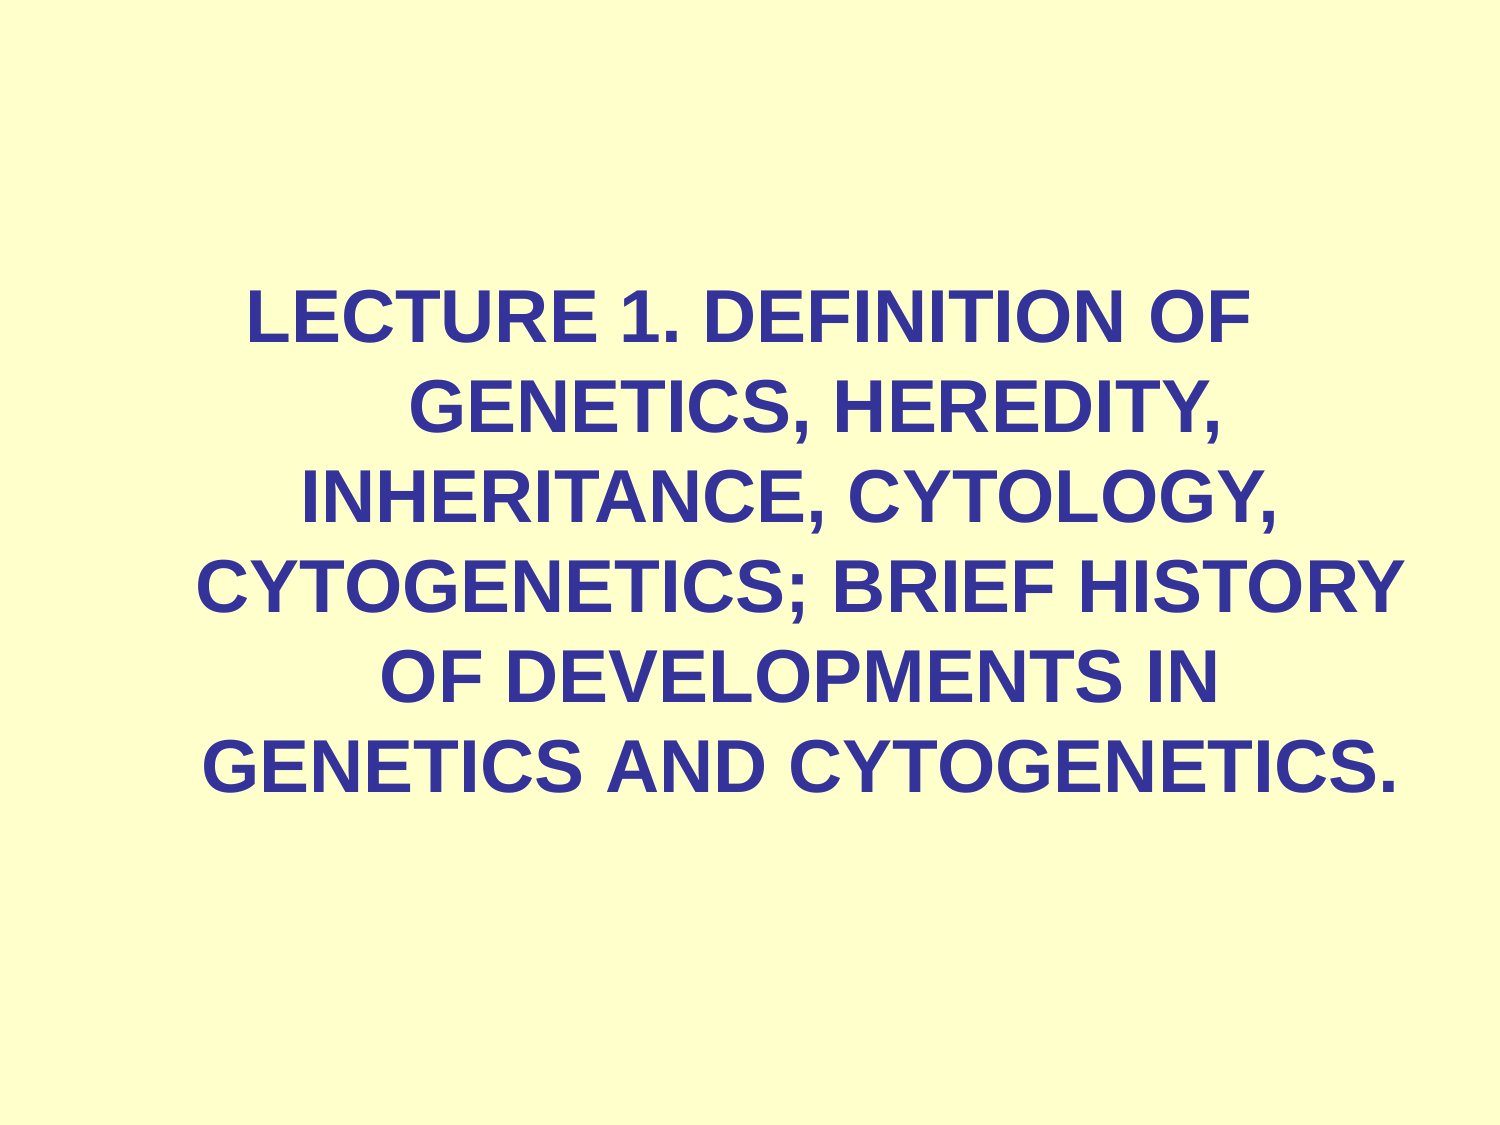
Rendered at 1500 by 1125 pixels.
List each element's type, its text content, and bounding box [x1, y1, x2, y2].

text_box LECTURE 1. DEFINITION OF GENETICS, HEREDITY, INHERITANCE, CYTOLOGY, CYTOGENETICS; BRIEF HISTORY OF DEVELOPMENTS IN GENETICS AND CYTOGENETICS. [189, 265, 1411, 808]
